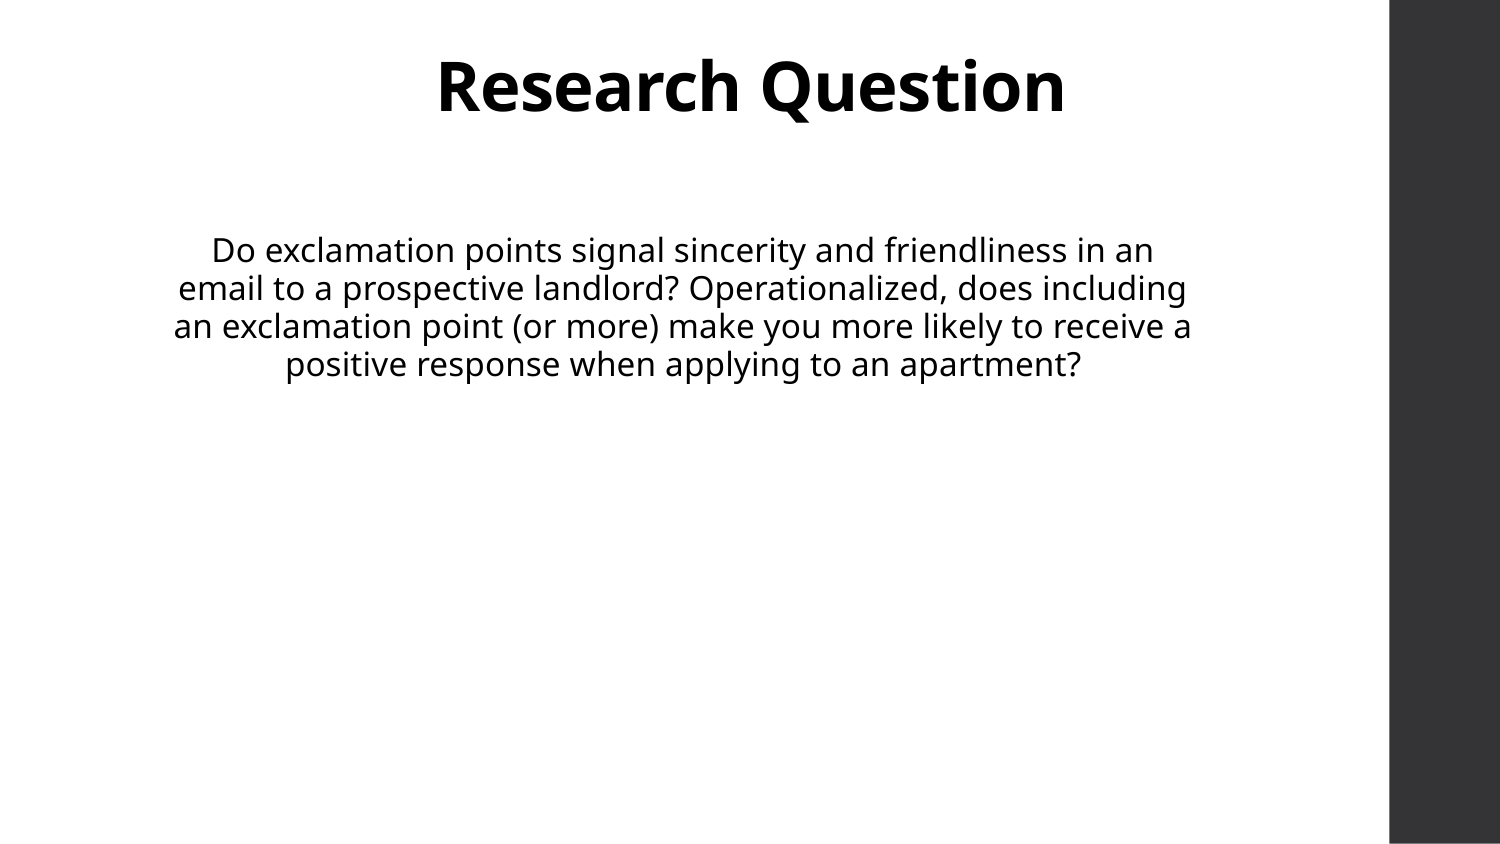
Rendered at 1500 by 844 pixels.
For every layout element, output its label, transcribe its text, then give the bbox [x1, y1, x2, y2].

list Do exclamation points signal sincerity and friendliness in an email to a prospective landlord? Operationalized, does including an exclamation point (or more) make you more likely to receive a positive response when applying to an apartment? [155, 225, 1213, 417]
title Research Question [155, 45, 1348, 164]
